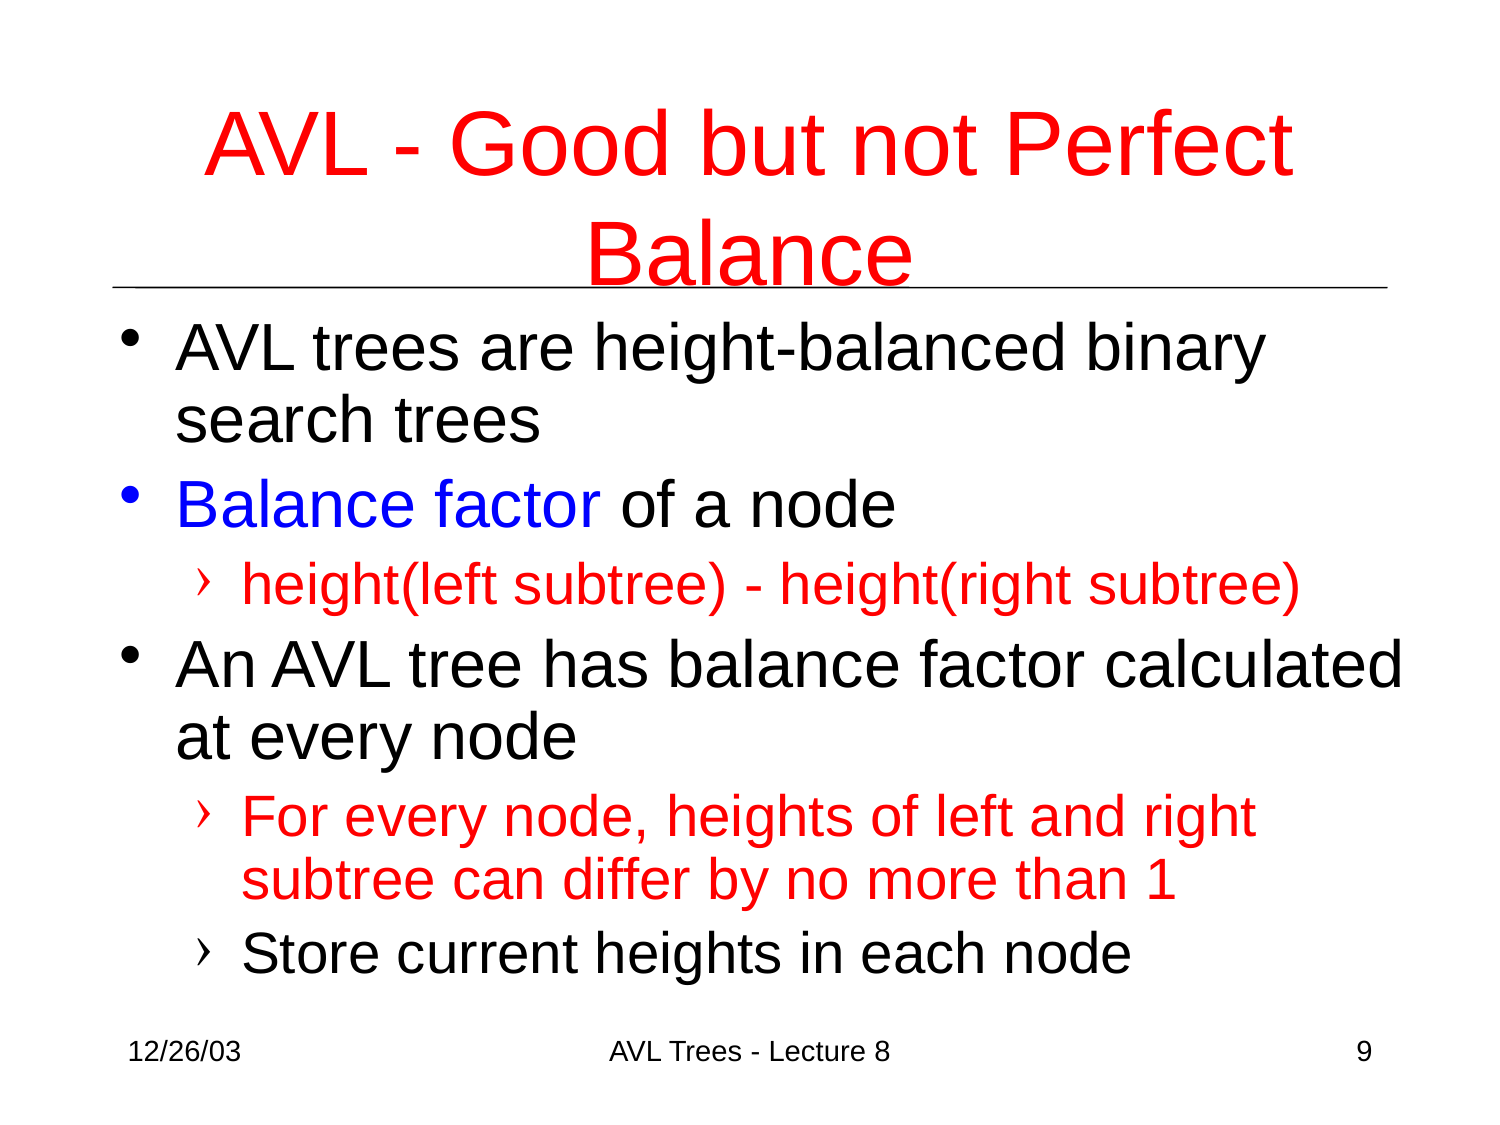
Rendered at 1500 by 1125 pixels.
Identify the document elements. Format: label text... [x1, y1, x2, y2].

slide_number 9 [1074, 1025, 1388, 1100]
title AVL - Good but not Perfect Balance [112, 99, 1388, 288]
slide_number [112, 1025, 425, 1100]
footer AVL Trees - Lecture 8 [512, 1025, 988, 1100]
list AVL trees are height-balanced binary search trees Balance factor of a node height(left subtree) - height(right subtree) An AVL tree has balance factor calculated at every node For every node, heights of left and right subtree can differ by no more than 1 Store current heights in each node [104, 305, 1425, 1025]
